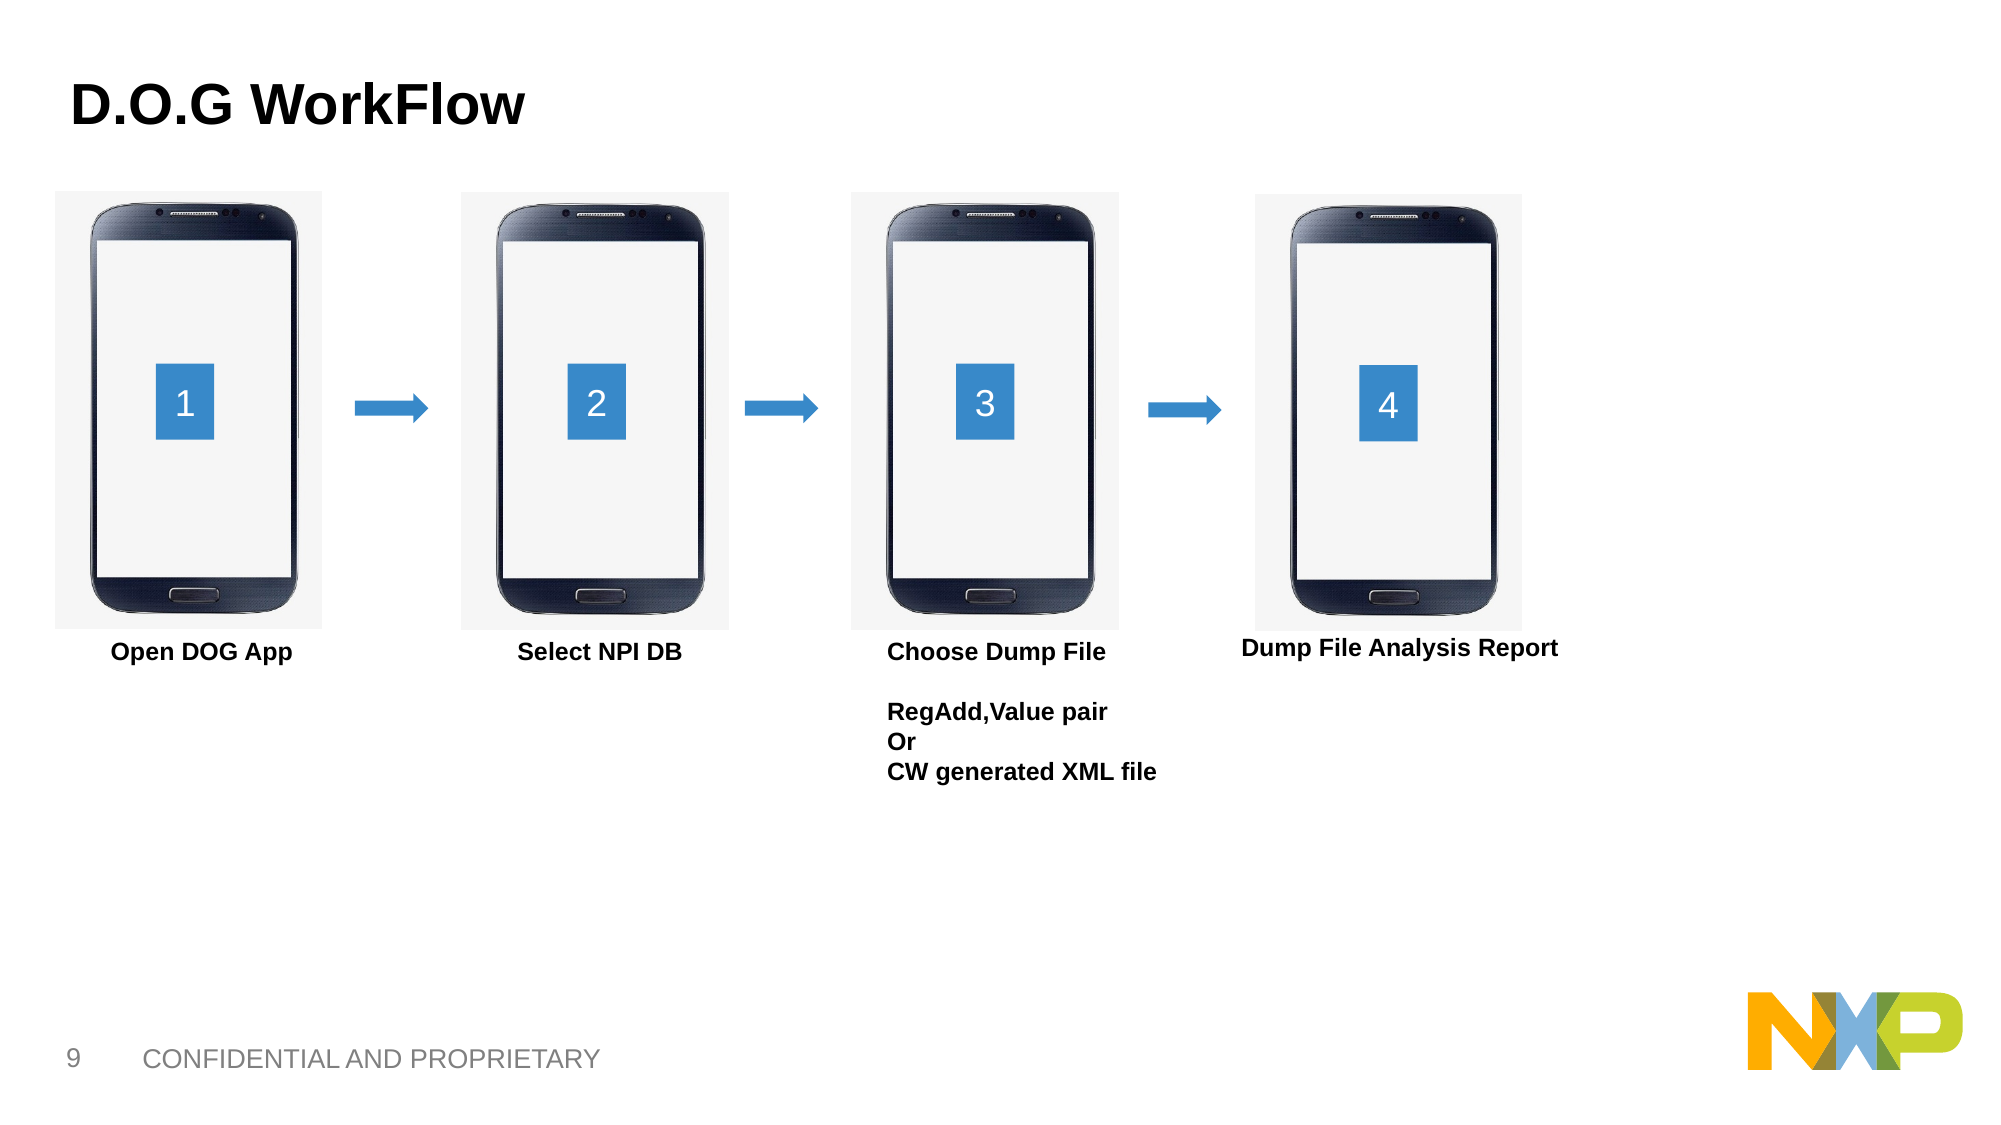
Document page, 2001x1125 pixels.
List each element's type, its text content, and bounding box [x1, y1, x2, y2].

picture [461, 192, 729, 630]
picture [1254, 193, 1523, 632]
picture [851, 192, 1119, 630]
text_box [742, 391, 821, 426]
text_box Dump File Analysis Report [1226, 624, 1551, 693]
list D.O.G WorkFlow [55, 58, 1546, 145]
text_box Choose Dump File RegAdd,Value pair Or CW generated XML file [872, 638, 1099, 697]
text_box Select NPI DB [502, 636, 729, 697]
text_box Open DOG App [95, 636, 322, 697]
text_box [1146, 393, 1224, 427]
picture [54, 191, 323, 629]
text_box [352, 391, 431, 426]
